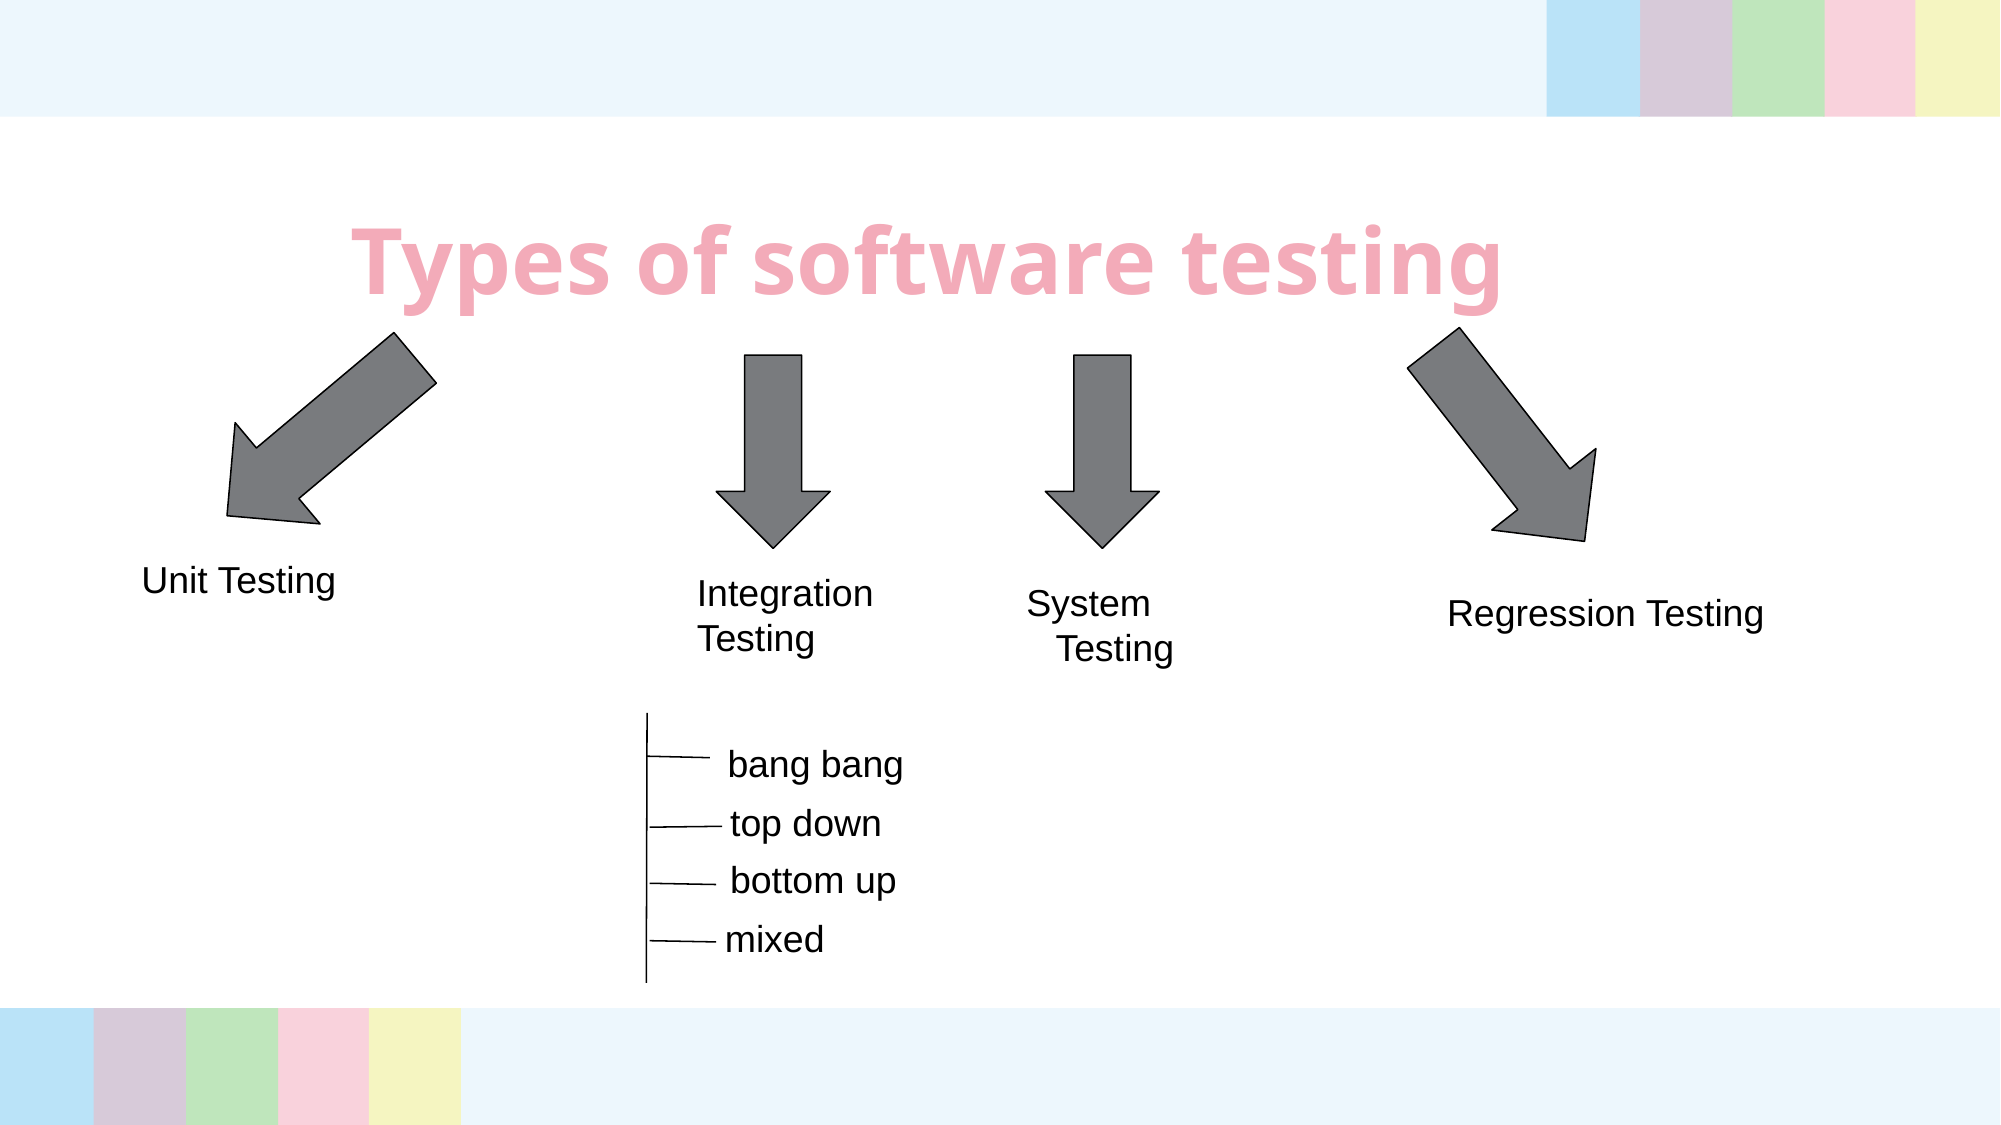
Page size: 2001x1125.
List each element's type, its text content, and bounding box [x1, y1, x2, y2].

text_box System Testing [973, 571, 1257, 677]
text_box [227, 332, 437, 524]
text_box Please click to edit text [126, 321, 1916, 991]
text_box Regression Testing [1432, 581, 1786, 642]
text_box Types of software testing [27, 195, 1830, 320]
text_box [0, 0, 2000, 117]
text_box [1407, 327, 1596, 542]
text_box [0, 1008, 2000, 1125]
text_box Integration Testing [682, 561, 901, 667]
text_box [1045, 355, 1160, 549]
text_box Unit Testing [126, 548, 401, 609]
text_box bottom up [715, 848, 915, 907]
text_box bang bang [712, 732, 921, 793]
text_box top down [715, 791, 920, 852]
text_box [716, 355, 831, 549]
text_box mixed [710, 907, 1377, 967]
